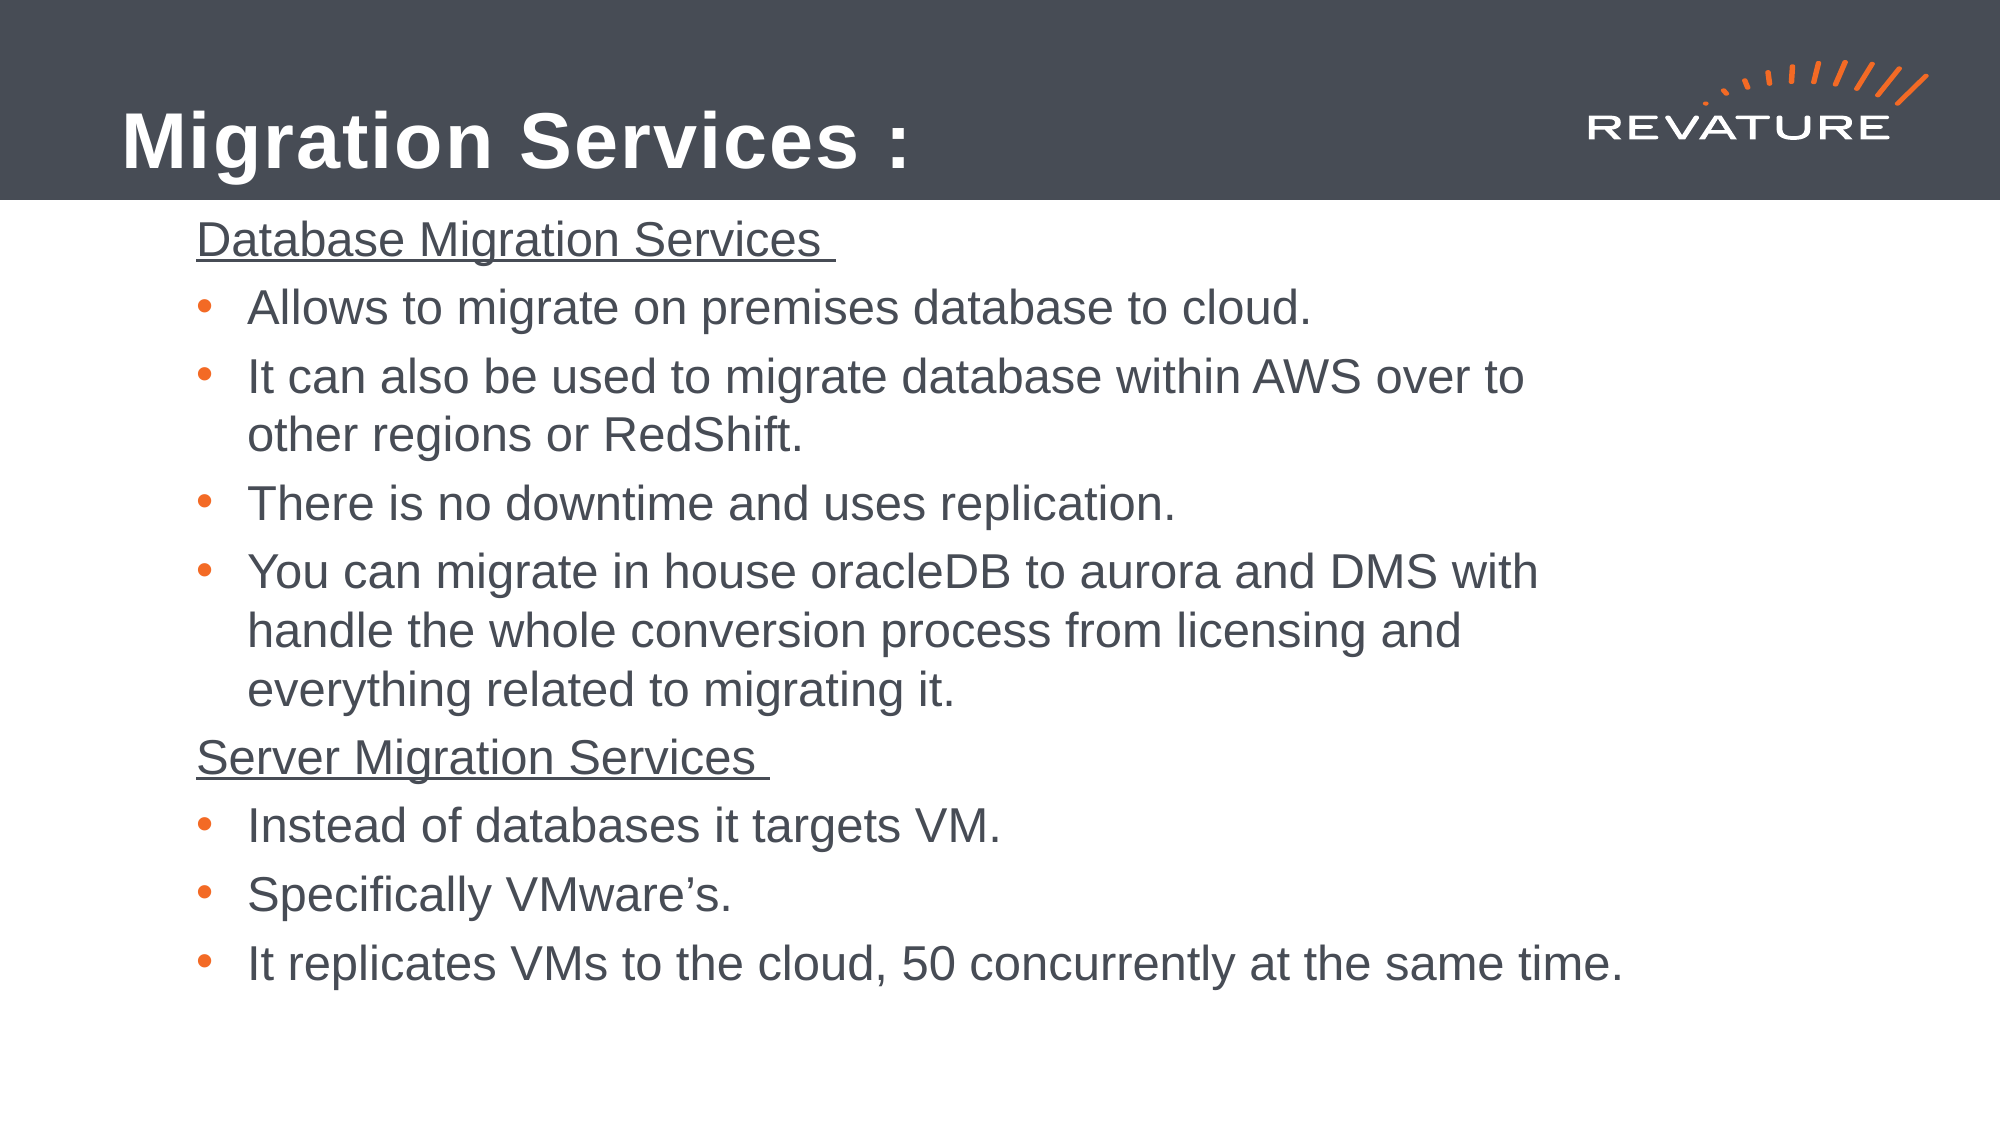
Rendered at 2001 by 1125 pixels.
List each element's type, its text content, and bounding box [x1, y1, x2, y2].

title Migration Services : [106, 74, 1649, 200]
list Database Migration Services Allows to migrate on premises database to cloud. It can also be used to migrate database within AWS over to other regions or RedShift. There is no downtime and uses replication. You can migrate in house oracleDB to aurora and DMS with handle the whole conversion process from licensing and everything related to migrating it. Server Migration Services Instead of databases it targets VM. Specifically VMware’s. It replicates VMs to the cloud, 50 concurrently at the same time. [181, 200, 1649, 1025]
